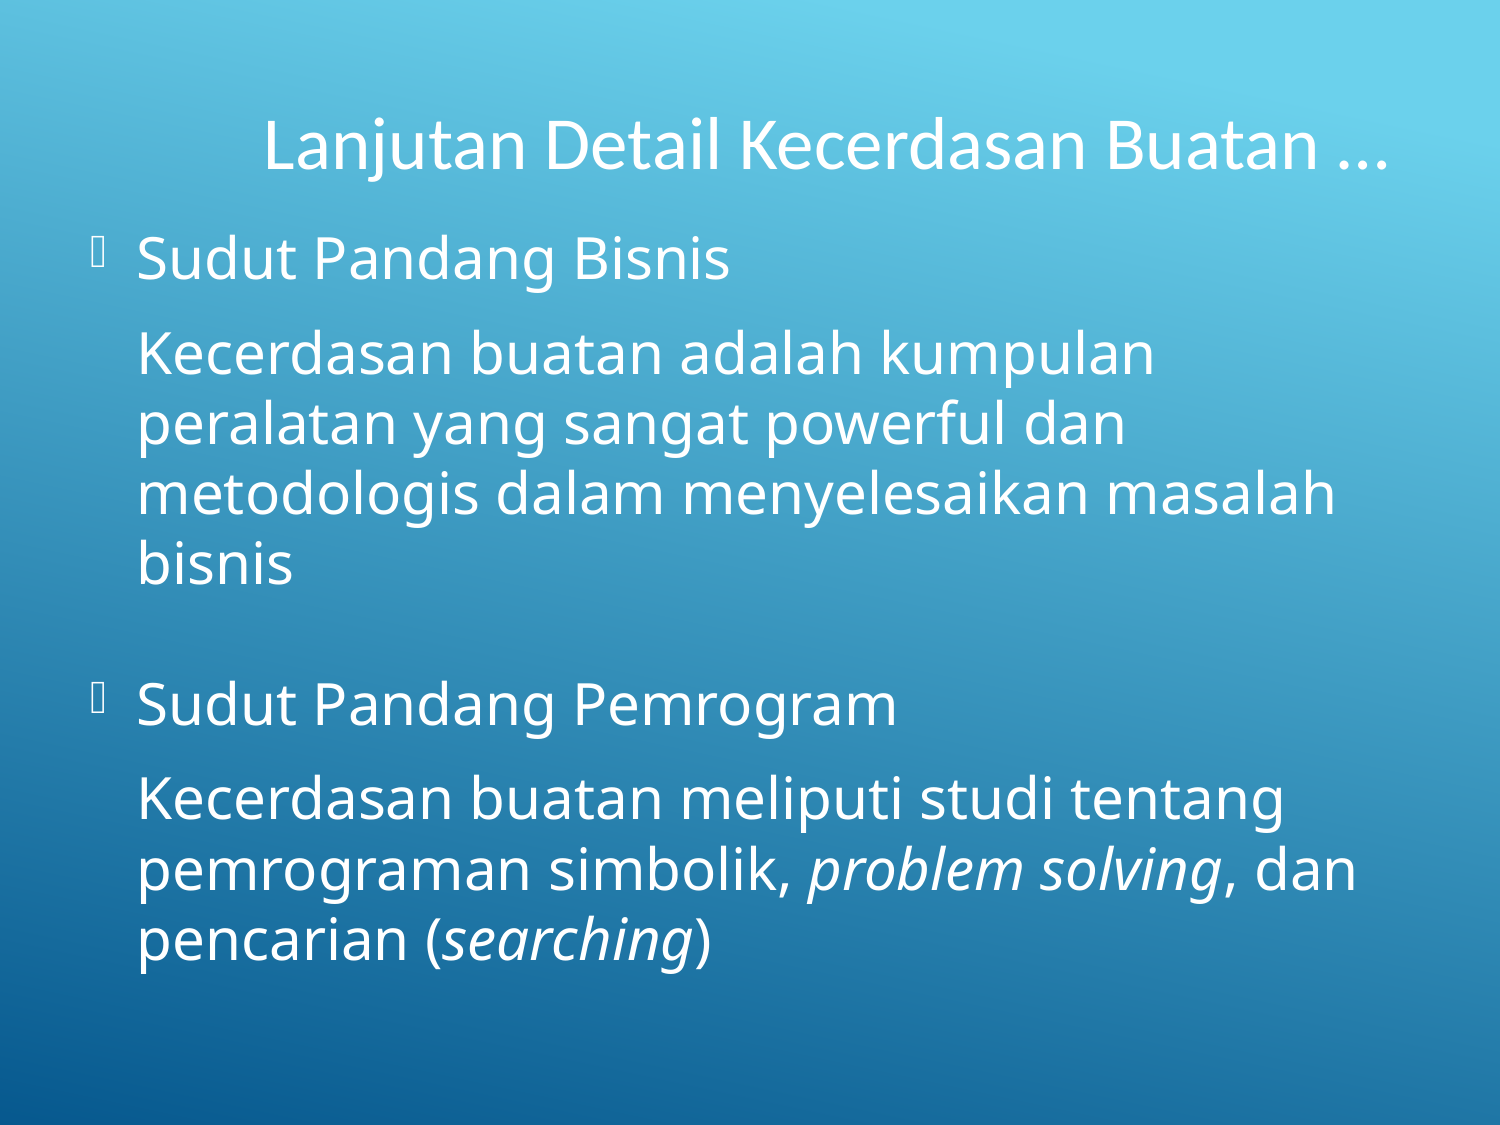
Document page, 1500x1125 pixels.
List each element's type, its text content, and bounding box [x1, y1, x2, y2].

text_box Lanjutan Detail Kecerdasan Buatan … [249, 87, 1405, 193]
list Sudut Pandang Bisnis Kecerdasan buatan adalah kumpulan peralatan yang sangat powerful dan metodologis dalam menyelesaikan masalah bisnis Sudut Pandang Pemrogram Kecerdasan buatan meliputi studi tentang pemrograman simbolik, problem solving, dan pencarian (searching) [75, 187, 1425, 1006]
